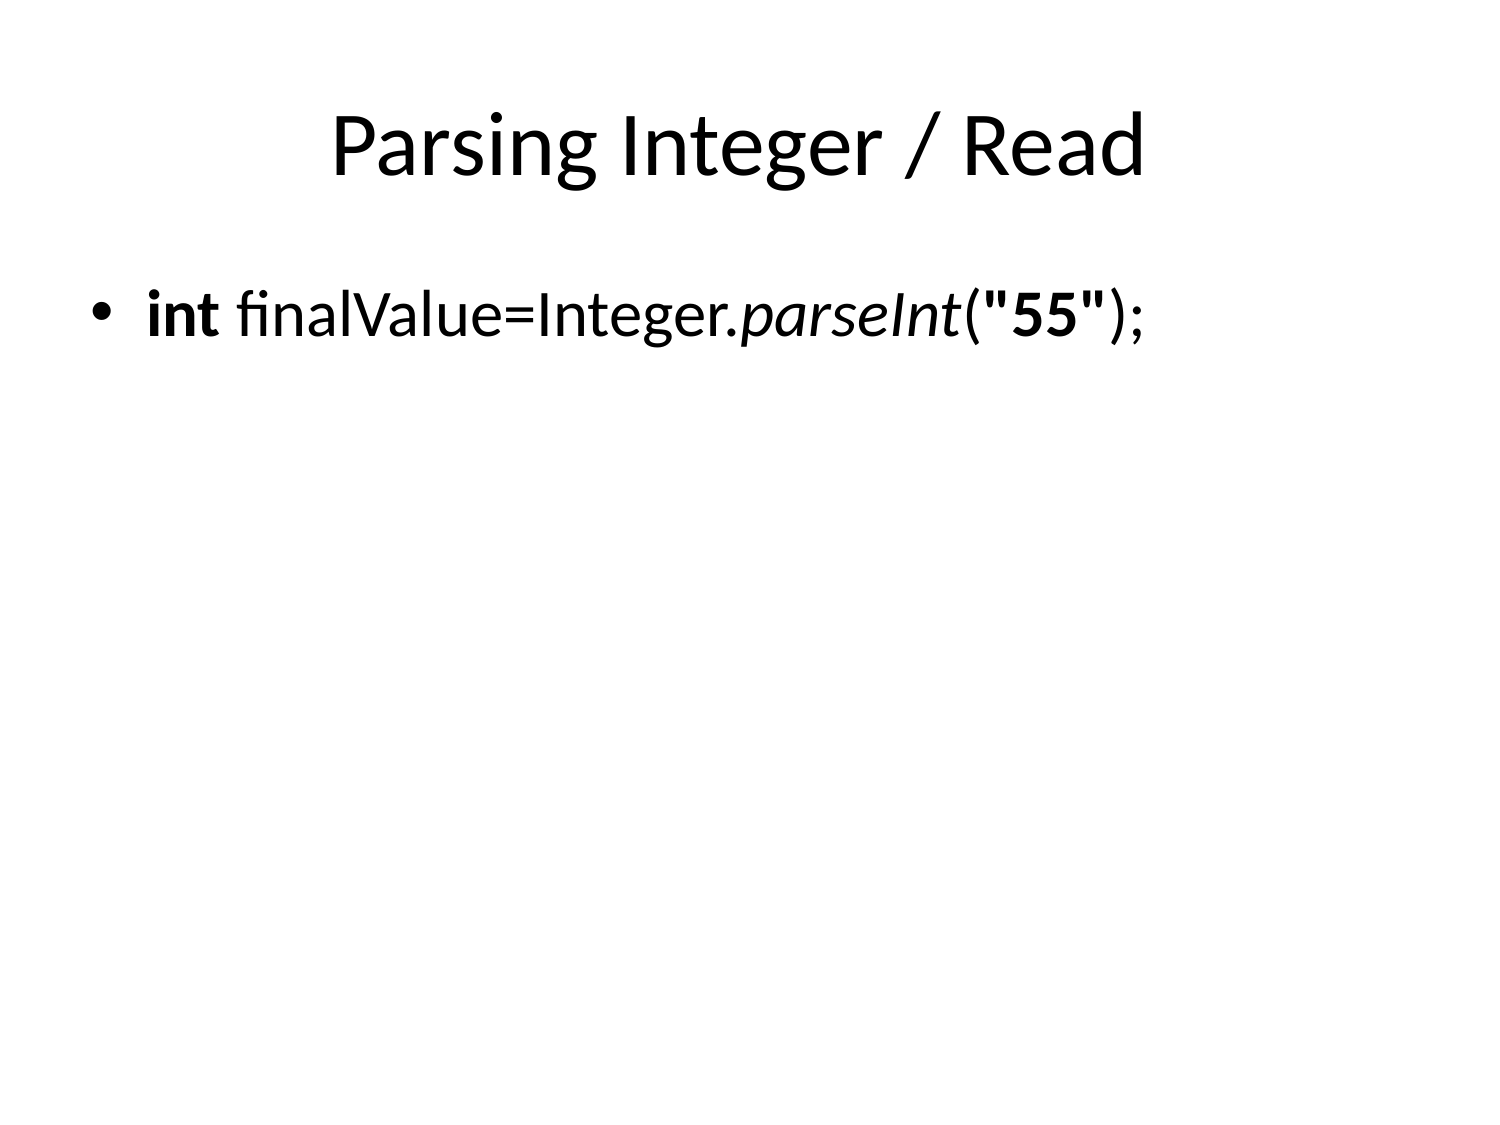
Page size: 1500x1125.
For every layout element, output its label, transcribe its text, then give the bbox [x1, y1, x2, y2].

title Parsing Integer / Read [75, 45, 1425, 233]
list int finalValue=Integer.parseInt("55"); [75, 262, 1425, 1005]
